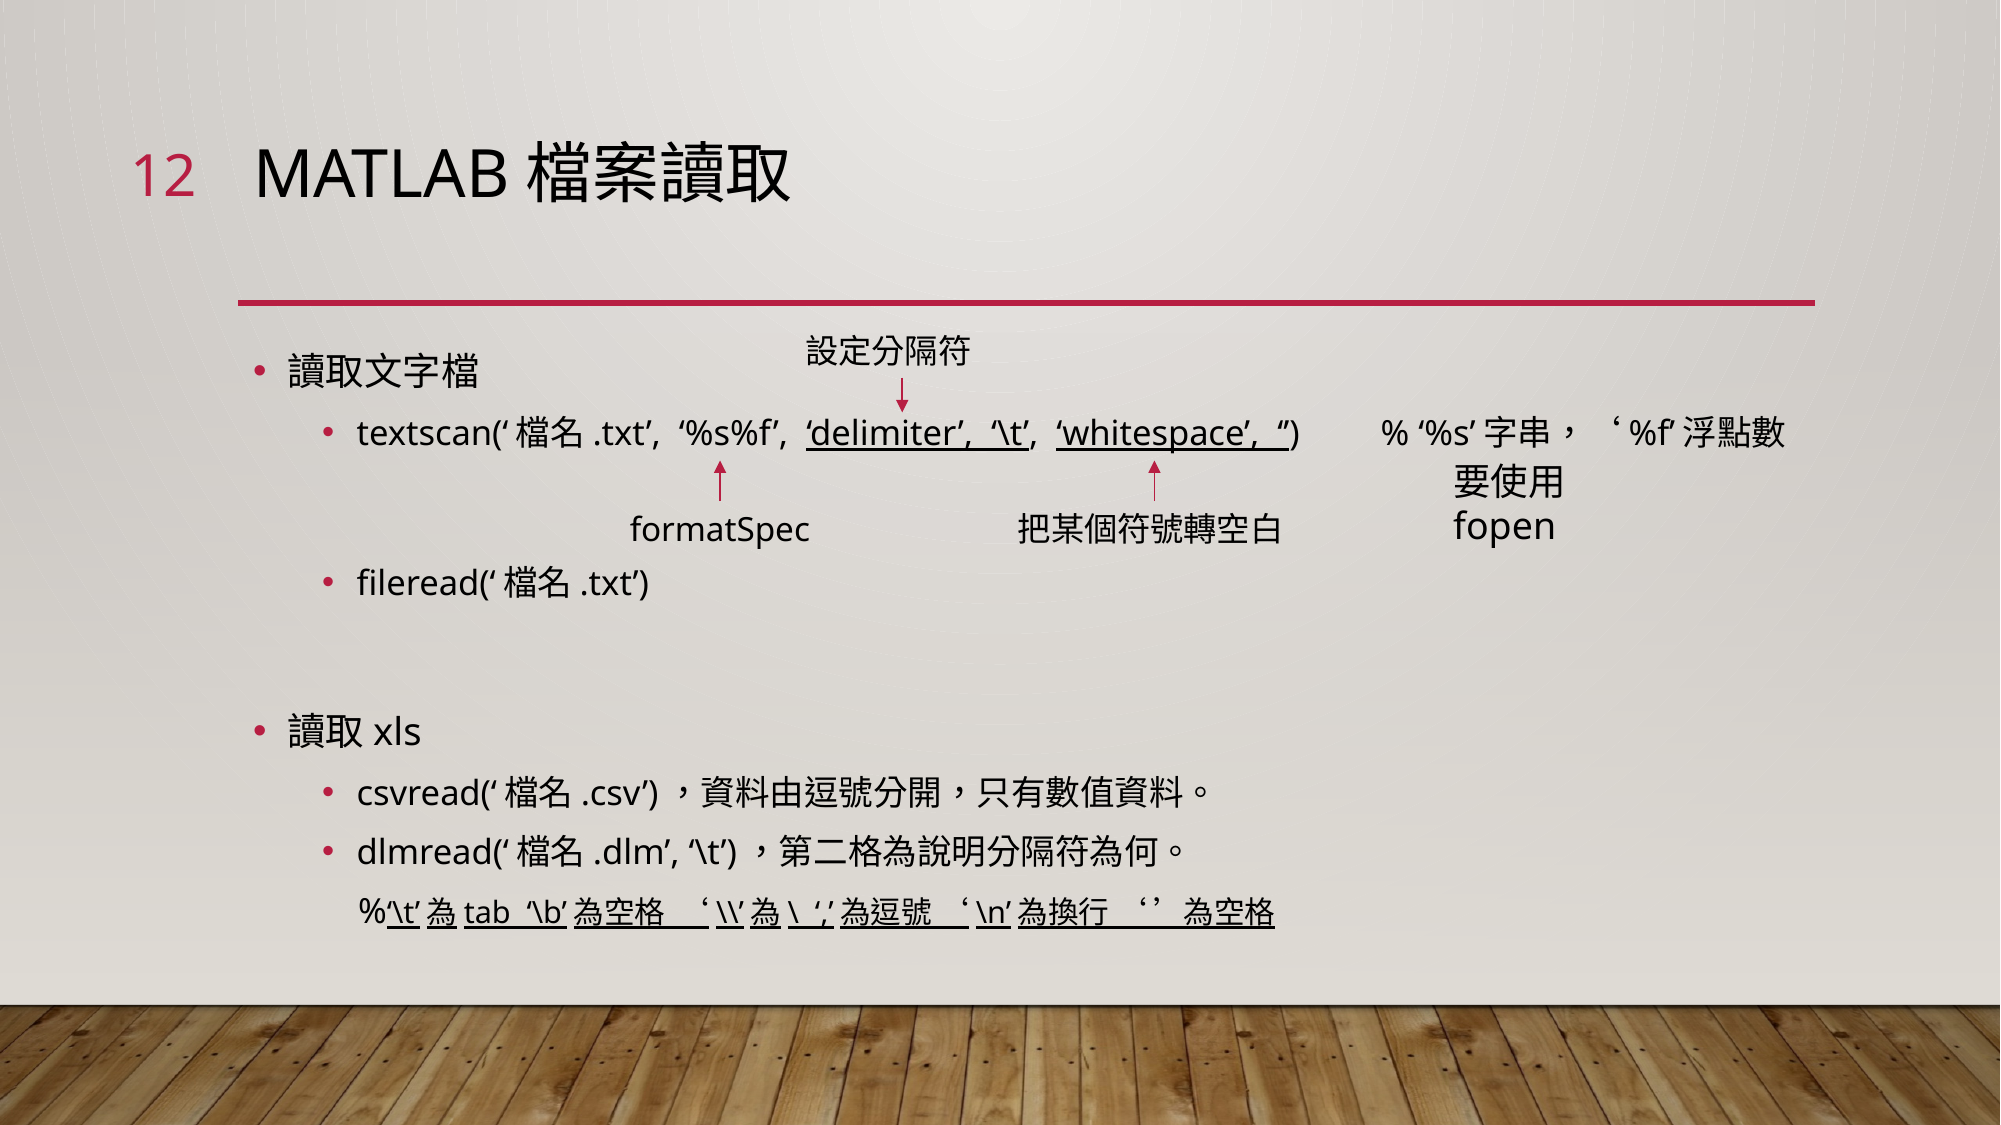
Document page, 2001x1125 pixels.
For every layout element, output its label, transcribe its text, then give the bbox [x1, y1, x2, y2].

picture [0, 1005, 2000, 1125]
slide_number 12 [78, 131, 212, 214]
text_box 要使用fopen [1438, 450, 1689, 555]
text_box 設定分隔符 [790, 314, 1014, 378]
text_box 把某個符號轉空白 [1002, 501, 1307, 556]
text_box formatSpec [615, 501, 826, 556]
list 讀取文字檔 textscan(‘檔名.txt’, ‘%s%f’, ‘delimiter’, ‘\t’, ‘whitespace’, ‘’) % ‘%s’字串，‘%f’浮點數 fileread(‘檔名.txt’) 讀取xls csvread(‘檔名.csv’)，資料由逗號分開，只有數值資料。 dlmread(‘檔名.dlm’, ‘\t’)，第二格為說明分隔符為何。 %‘\t’為tab ‘\b’為空格 ‘\\’為\ ‘,’為逗號 ‘\n’為換行 ‘ ’為空格 [238, 330, 1814, 944]
title MATLAB檔案讀取 [238, 131, 1814, 305]
